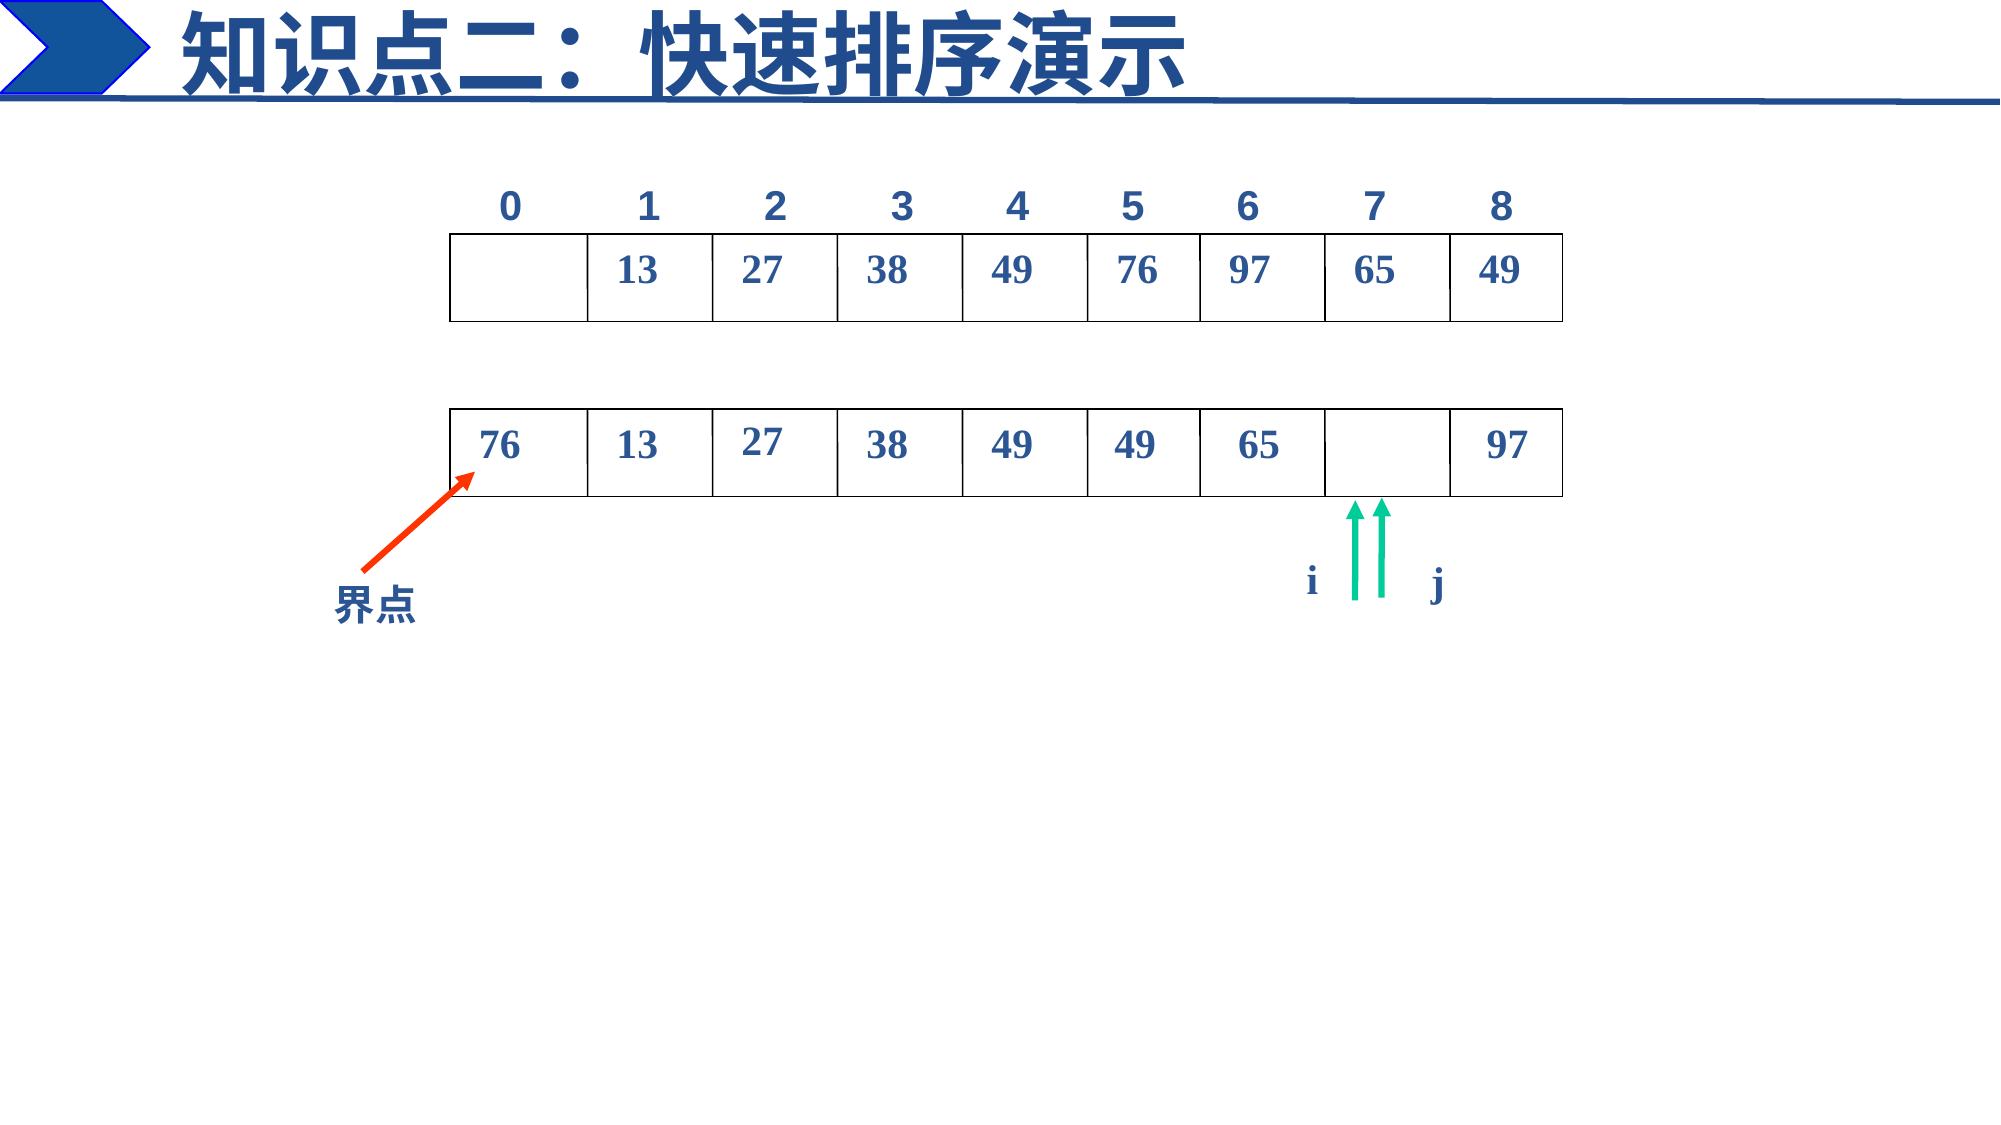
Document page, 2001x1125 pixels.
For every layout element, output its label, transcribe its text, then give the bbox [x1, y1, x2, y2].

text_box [449, 409, 1563, 497]
text_box 0 1 2 3 4 5 6 7 8 [449, 171, 1563, 234]
text_box 知识点二：快速排序演示 [165, 8, 1945, 95]
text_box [1368, 497, 1507, 613]
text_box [449, 234, 1563, 322]
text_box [1243, 500, 1382, 611]
text_box 界点 [312, 571, 438, 637]
